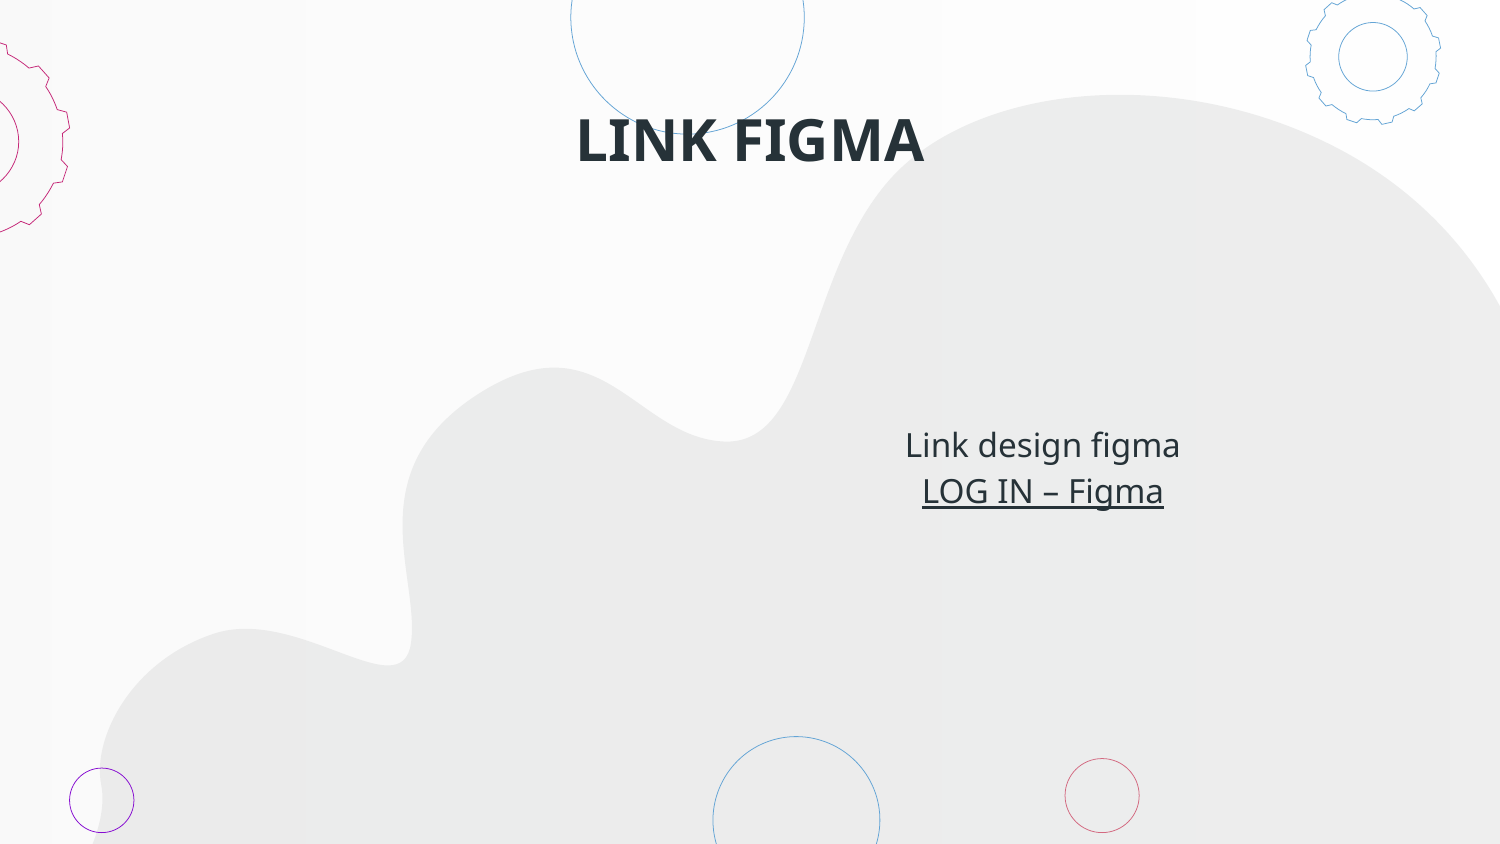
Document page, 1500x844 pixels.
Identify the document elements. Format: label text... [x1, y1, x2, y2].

title LINK FIGMA [116, 107, 1383, 168]
subtitle Link design figma LOG IN – Figma [776, 365, 1292, 568]
